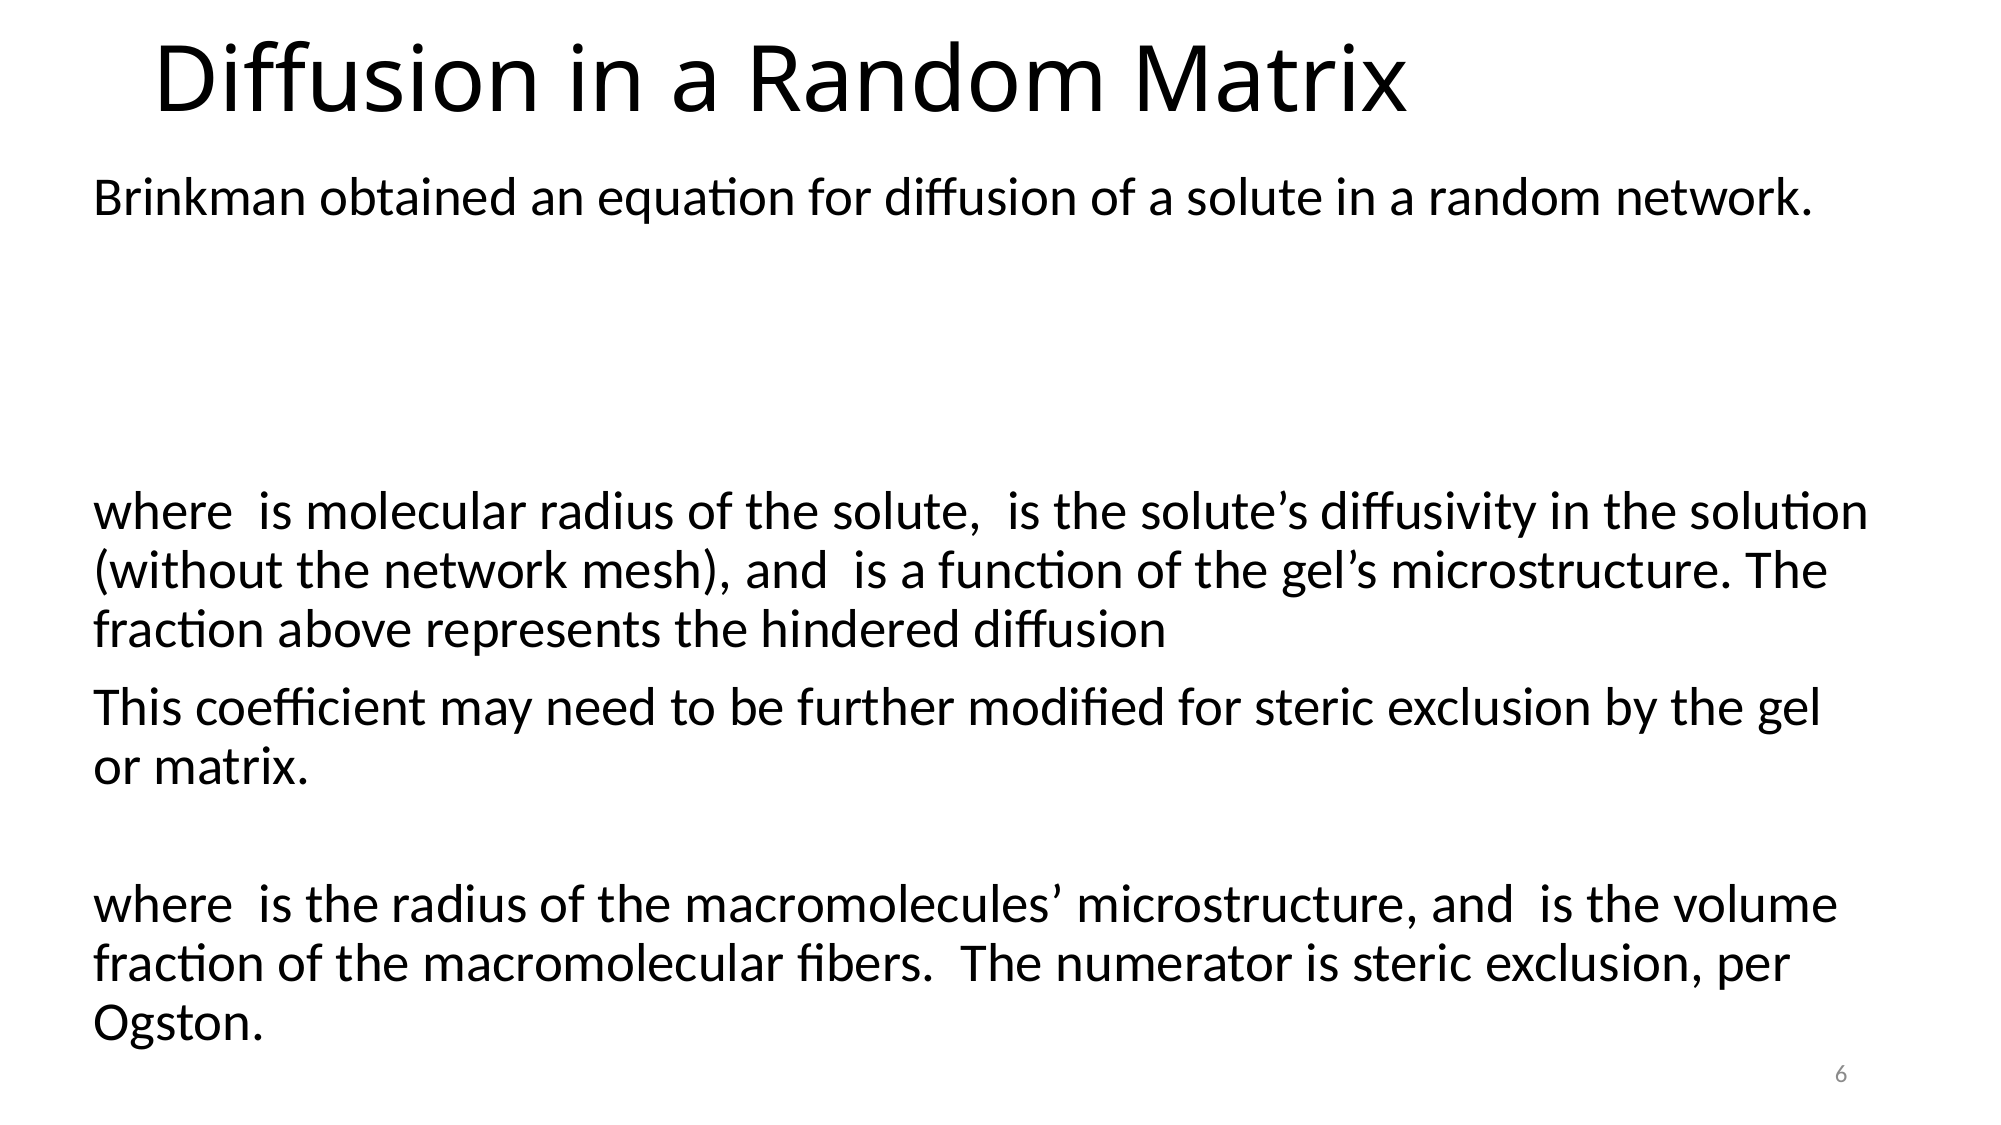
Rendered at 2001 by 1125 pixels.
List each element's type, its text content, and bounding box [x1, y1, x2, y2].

title Diffusion in a Random Matrix [137, 3, 1863, 161]
slide_number 6 [1412, 1042, 1863, 1103]
